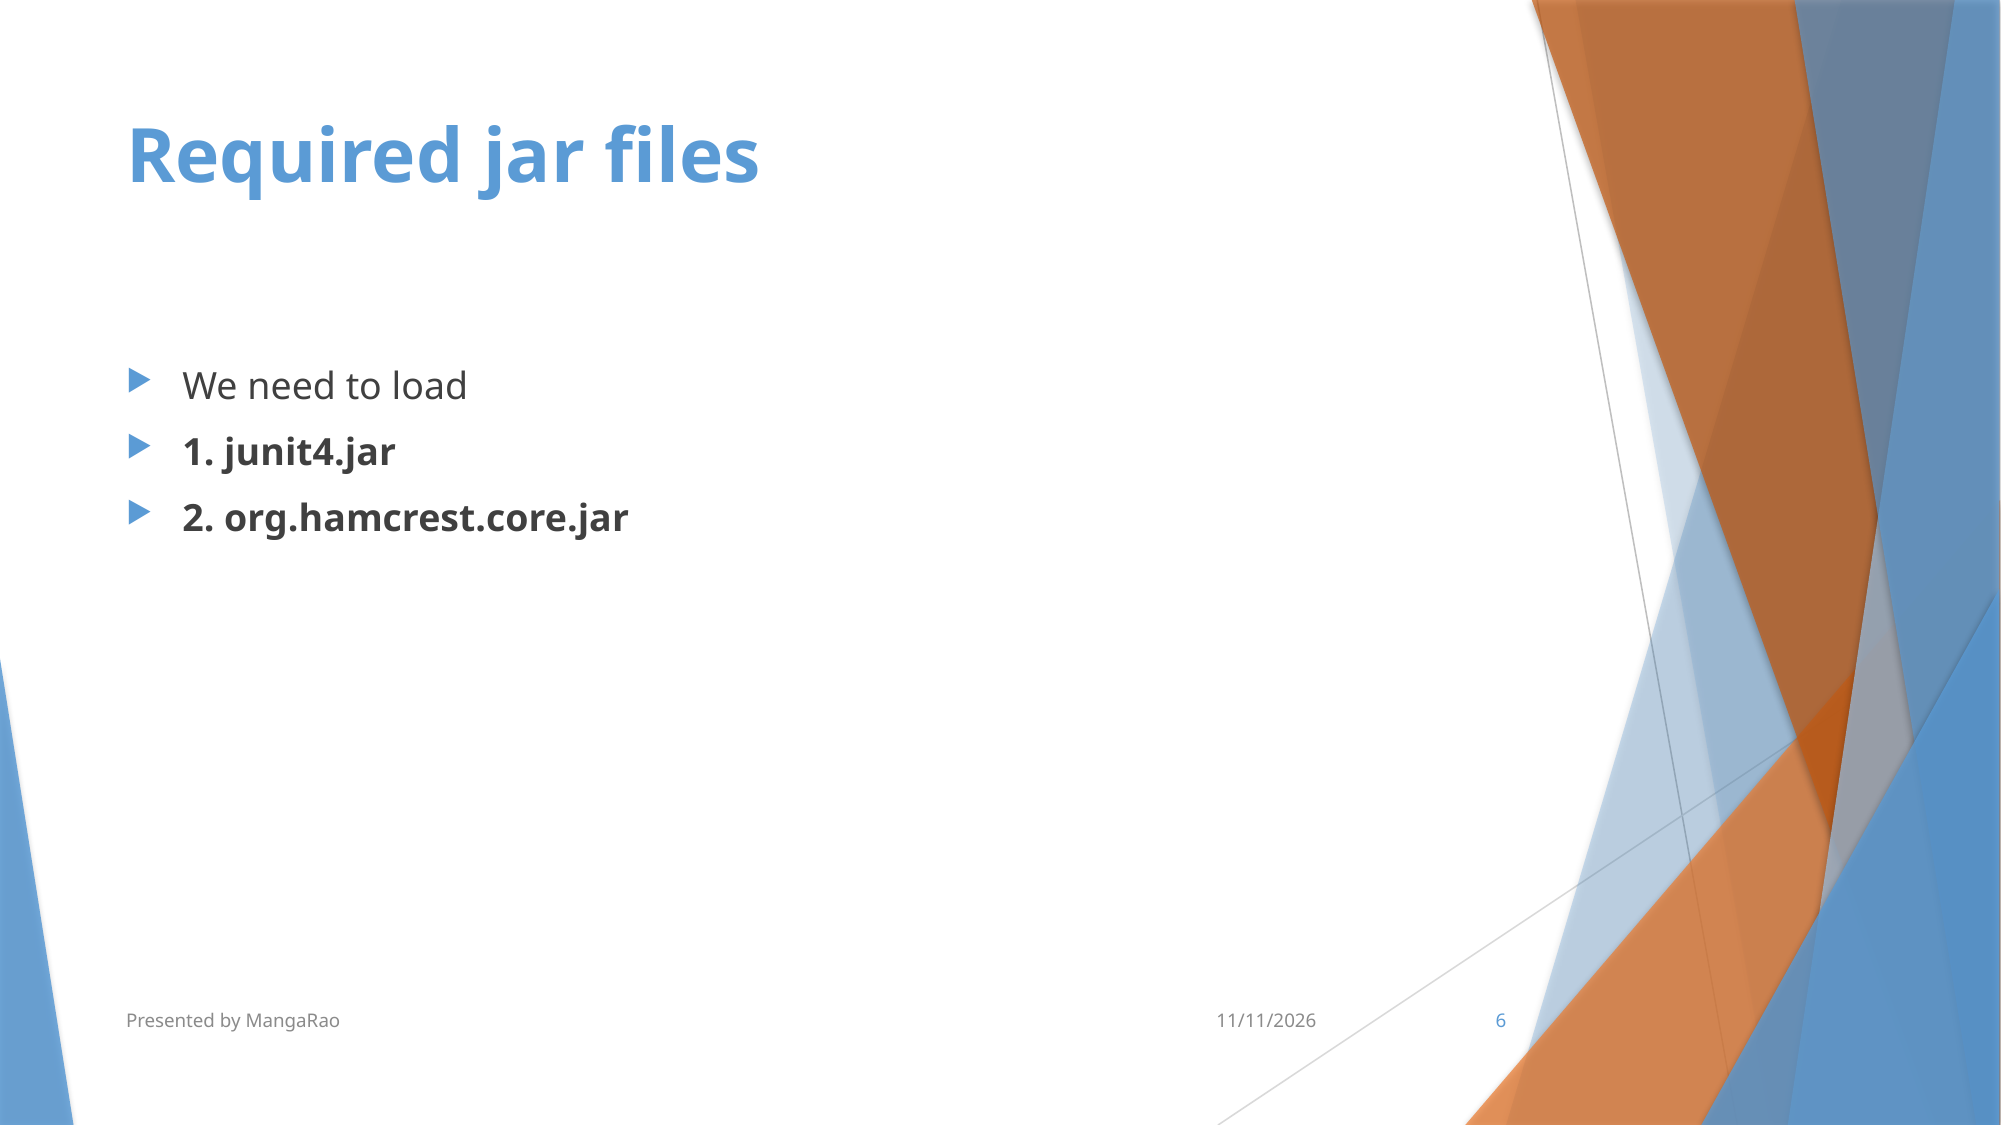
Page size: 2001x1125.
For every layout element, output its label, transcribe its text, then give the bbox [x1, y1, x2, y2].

list We need to load 1. junit4.jar 2. org.hamcrest.core.jar [111, 354, 1522, 992]
footer Presented by MangaRao [111, 991, 1145, 1051]
slide_number 6 [1409, 991, 1522, 1051]
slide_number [1181, 991, 1332, 1051]
title Required jar files [111, 99, 1522, 317]
